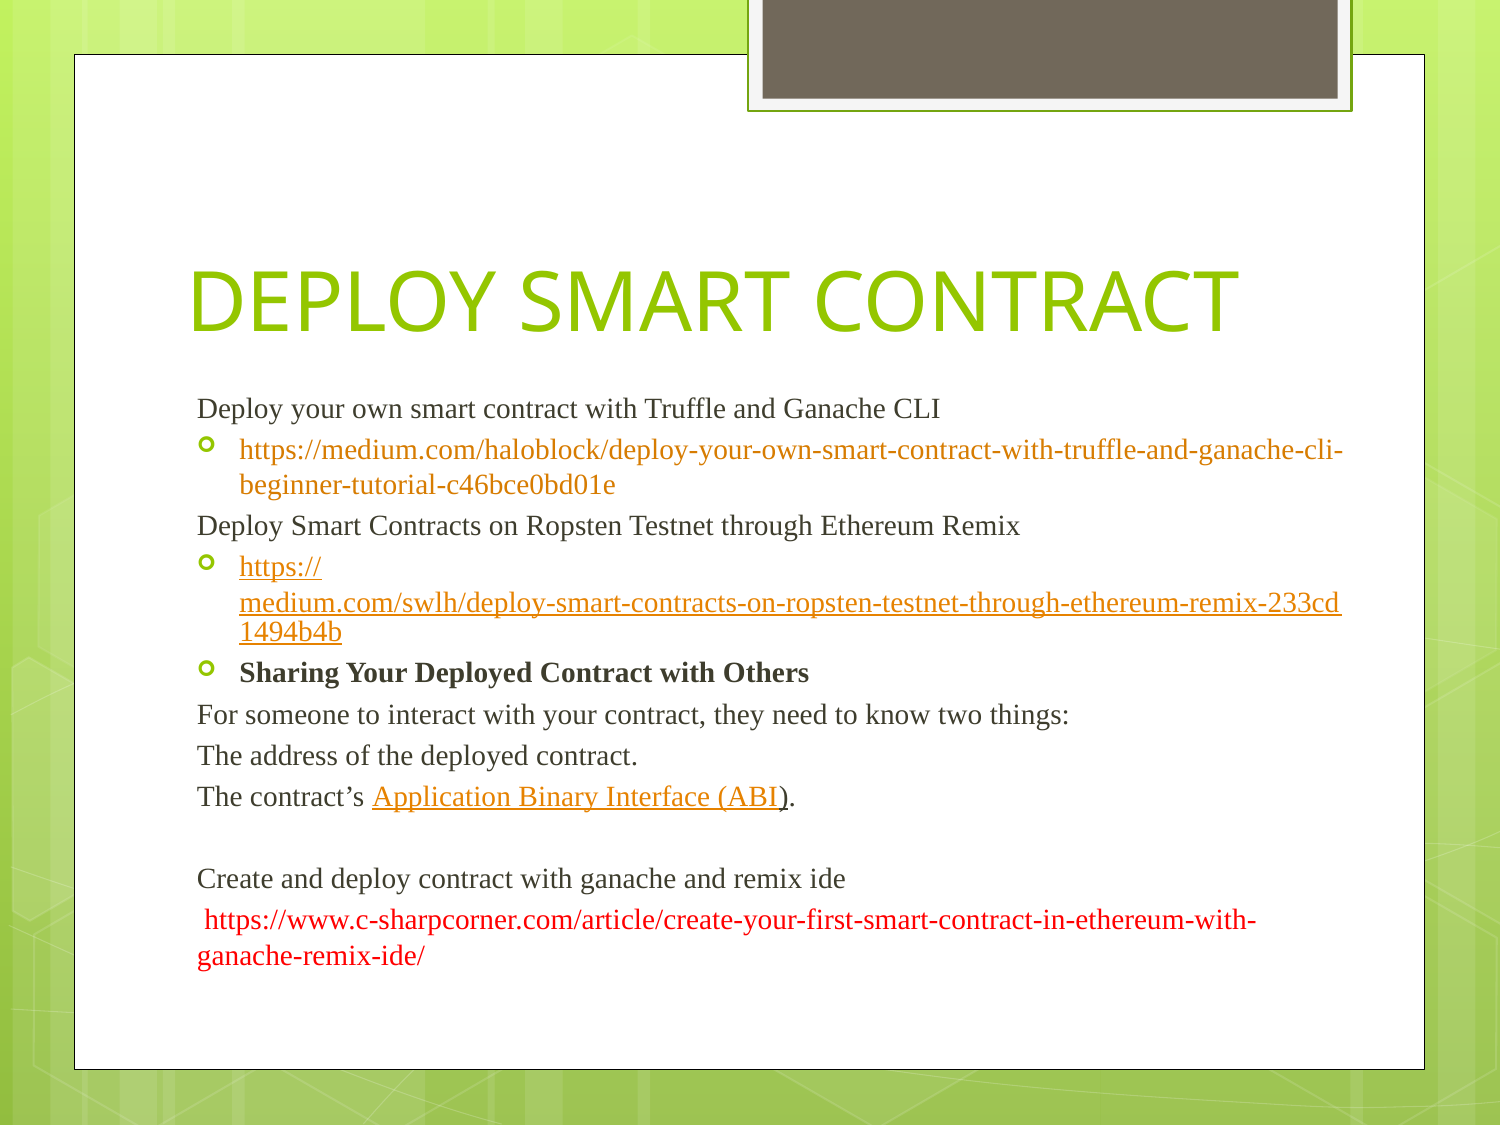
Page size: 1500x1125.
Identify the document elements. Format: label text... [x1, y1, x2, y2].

title DEPLOY SMART CONTRACT [171, 168, 1324, 357]
list Deploy your own smart contract with Truffle and Ganache CLI https://medium.com/haloblock/deploy-your-own-smart-contract-with-truffle-and-ganache-cli-beginner-tutorial-c46bce0bd01e Deploy Smart Contracts on Ropsten Testnet through Ethereum Remix https://medium.com/swlh/deploy-smart-contracts-on-ropsten-testnet-through-ethereum-remix-233cd1494b4b Sharing Your Deployed Contract with Others For someone to interact with your contract, they need to know two things: The address of the deployed contract. The contract’s Application Binary Interface (ABI). Create and deploy contract with ganache and remix ide https://www.c-sharpcorner.com/article/create-your-first-smart-contract-in-ethereum-with-ganache-remix-ide/ [171, 381, 1365, 957]
